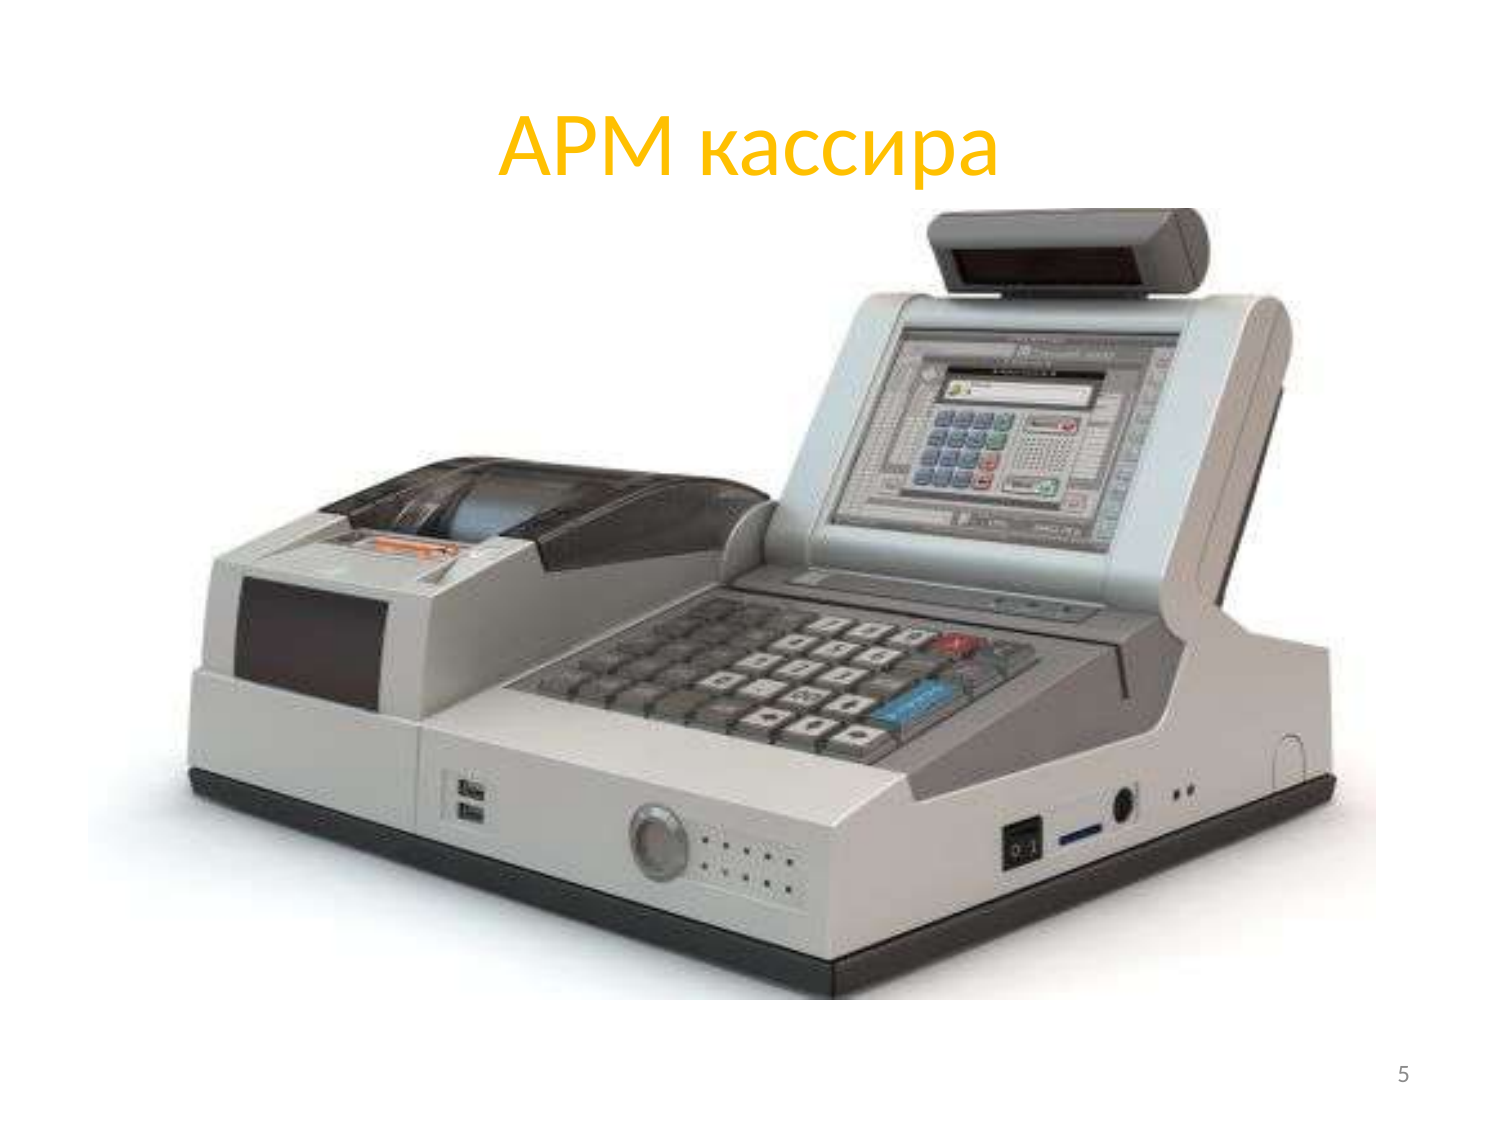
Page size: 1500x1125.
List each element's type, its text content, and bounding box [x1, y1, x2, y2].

slide_number 5 [1074, 1042, 1425, 1103]
title АРМ кассира [75, 45, 1425, 233]
picture [88, 207, 1377, 1000]
